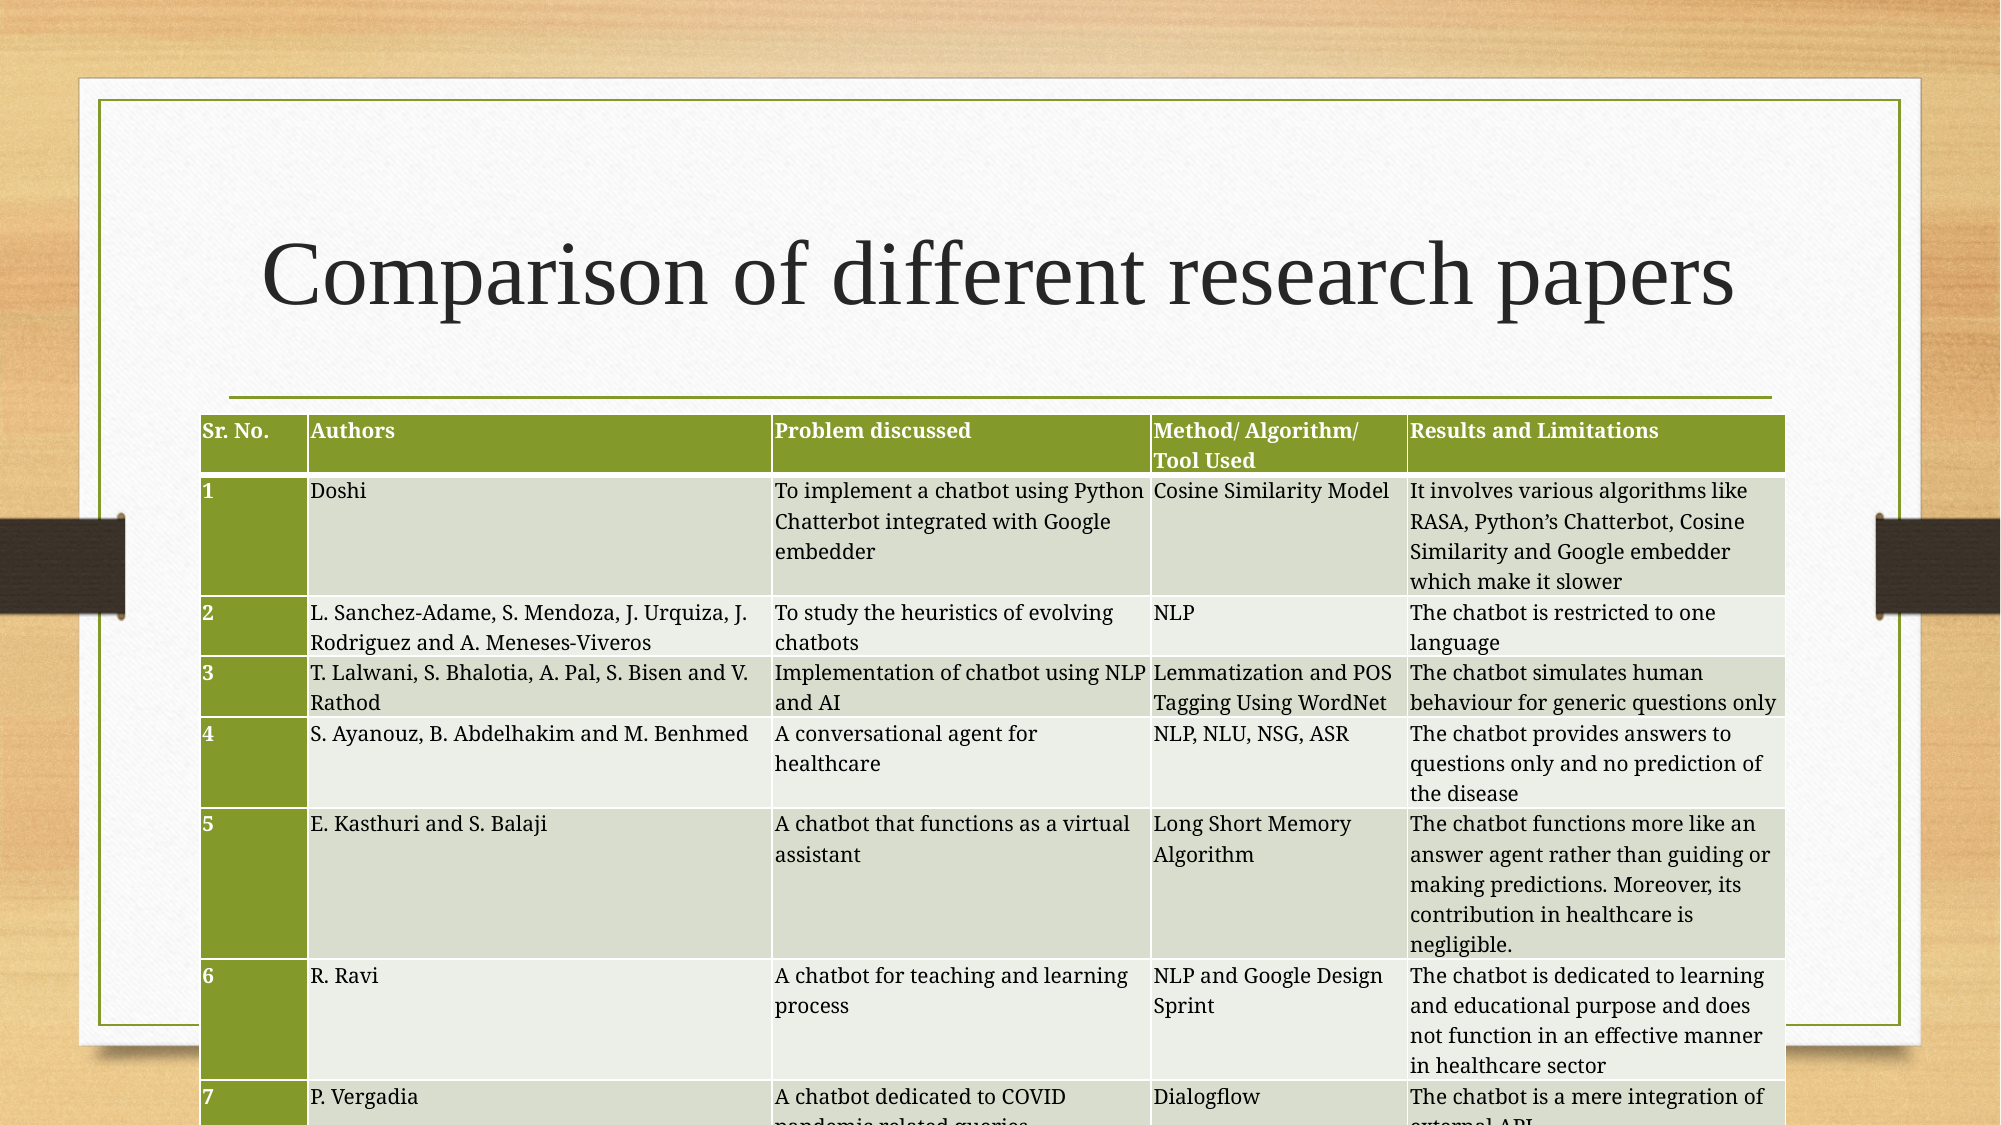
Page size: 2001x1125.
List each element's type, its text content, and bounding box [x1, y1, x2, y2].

table_cell Cosine Similarity Model [1152, 478, 1407, 595]
table_cell The chatbot is dedicated to learning and educational purpose and does not function in an effective manner in healthcare sector [1408, 960, 1785, 1079]
table_cell The chatbot simulates human behaviour for generic questions only [1408, 657, 1785, 716]
table_header Method/ Algorithm/ Tool Used [1152, 415, 1407, 472]
table_cell 2 [201, 597, 307, 655]
table_cell 3 [201, 657, 307, 716]
table_cell The chatbot is restricted to one language [1408, 597, 1785, 655]
table_cell R. Ravi [309, 960, 771, 1079]
table_cell NLP, NLU, NSG, ASR [1152, 718, 1407, 807]
table_cell A chatbot dedicated to COVID pandemic related queries [773, 1081, 1150, 1125]
table_cell P. Vergadia [309, 1081, 771, 1125]
table_cell To implement a chatbot using Python Chatterbot integrated with Google embedder [773, 478, 1150, 595]
table_cell L. Sanchez-Adame, S. Mendoza, J. Urquiza, J. Rodriguez and A. Meneses-Viveros [309, 597, 771, 655]
picture [0, 0, 2001, 1125]
table_cell T. Lalwani, S. Bhalotia, A. Pal, S. Bisen and V. Rathod [309, 657, 771, 716]
table_header Results and Limitations [1408, 415, 1785, 472]
table_cell A conversational agent for healthcare [773, 718, 1150, 807]
table_cell 1 [201, 478, 307, 595]
table_cell Dialogflow [1152, 1081, 1407, 1125]
table_cell 4 [201, 718, 307, 807]
table_header Authors [309, 415, 771, 472]
table_cell S. Ayanouz, B. Abdelhakim and M. Benhmed [309, 718, 771, 807]
table_cell The chatbot functions more like an answer agent rather than guiding or making predictions. Moreover, its contribution in healthcare is negligible. [1408, 809, 1785, 958]
table_cell Implementation of chatbot using NLP and AI [773, 657, 1150, 716]
table_cell 6 [201, 960, 307, 1079]
title Comparison of different research papers [212, 161, 1788, 375]
table_cell E. Kasthuri and S. Balaji [309, 809, 771, 958]
table_cell The chatbot is a mere integration of external API [1408, 1081, 1785, 1125]
table_cell 5 [201, 809, 307, 958]
table_cell Lemmatization and POS Tagging Using WordNet [1152, 657, 1407, 716]
table_header Sr. No. [201, 415, 307, 472]
table_cell To study the heuristics of evolving chatbots [773, 597, 1150, 655]
table_cell It involves various algorithms like RASA, Python’s Chatterbot, Cosine Similarity and Google embedder which make it slower [1408, 478, 1785, 595]
table_cell Long Short Memory Algorithm [1152, 809, 1407, 958]
table_cell A chatbot for teaching and learning process [773, 960, 1150, 1079]
table_cell NLP [1152, 597, 1407, 655]
table_header Problem discussed [773, 415, 1150, 472]
table_cell 7 [201, 1081, 307, 1125]
table_cell A chatbot that functions as a virtual assistant [773, 809, 1150, 958]
table_cell Doshi [309, 478, 771, 595]
table_cell NLP and Google Design Sprint [1152, 960, 1407, 1079]
table_cell The chatbot provides answers to questions only and no prediction of the disease [1408, 718, 1785, 807]
